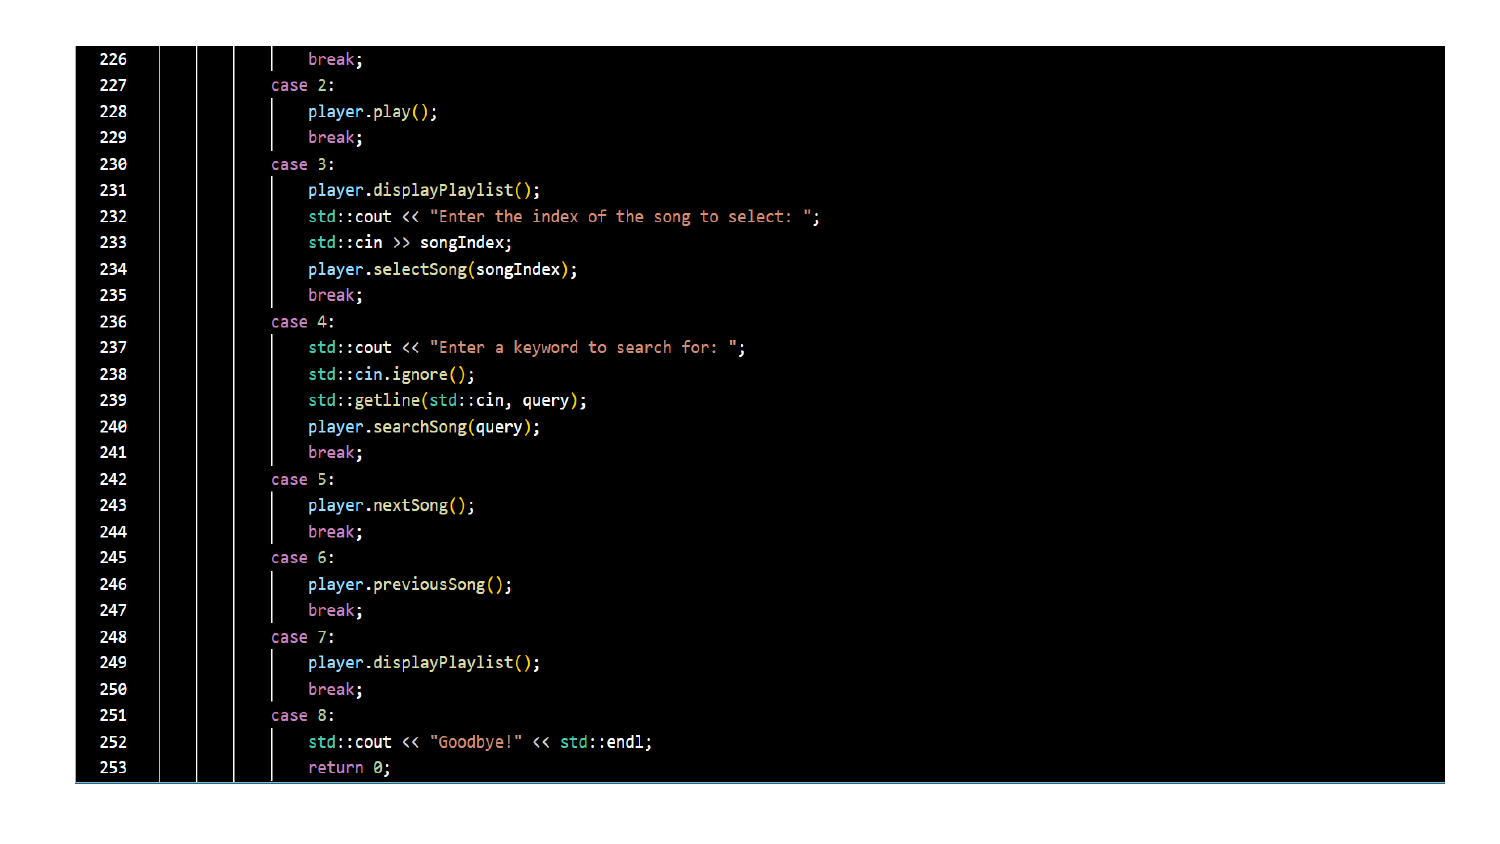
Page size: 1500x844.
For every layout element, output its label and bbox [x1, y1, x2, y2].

picture [75, 46, 1445, 784]
